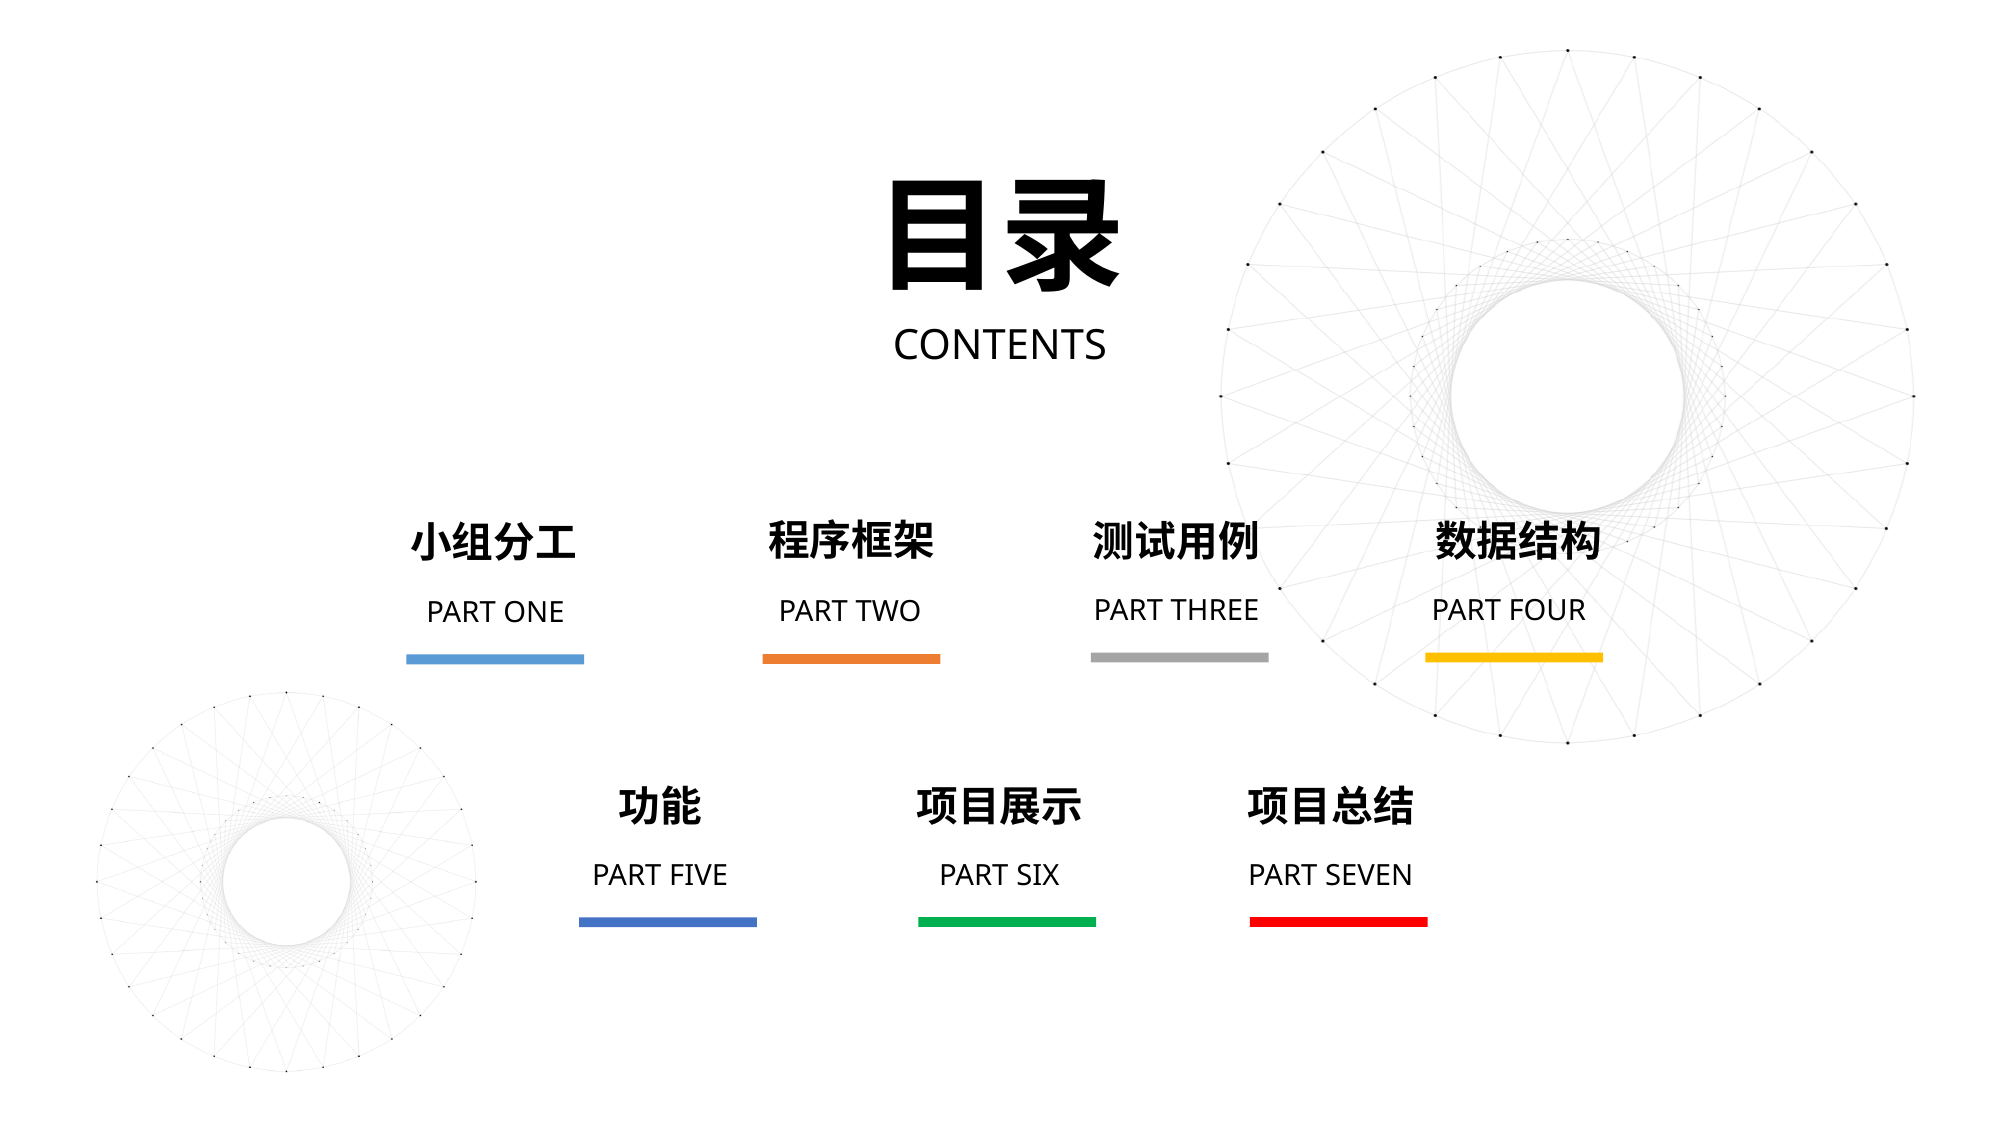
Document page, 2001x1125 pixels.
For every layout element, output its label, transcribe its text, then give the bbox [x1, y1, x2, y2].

list CONTENTS [623, 312, 1377, 380]
text_box 项目展示 [848, 778, 1152, 853]
list 目录 [623, 166, 1377, 312]
text_box [1425, 652, 1604, 663]
list PART TWO [698, 589, 1002, 665]
list 数据结构 [1351, 513, 1686, 588]
text_box PART SEVEN [1179, 852, 1483, 928]
text_box PART SIX [847, 852, 1151, 928]
list 功能 [509, 778, 813, 853]
list PART FIVE [508, 852, 812, 928]
picture [91, 683, 488, 1080]
text_box [762, 654, 941, 664]
text_box [406, 654, 585, 665]
text_box [918, 917, 1097, 927]
text_box [579, 917, 757, 928]
list 小组分工 [331, 513, 656, 589]
list PART THREE [1025, 587, 1328, 663]
text_box 项目总结 [1179, 778, 1483, 852]
text_box [1249, 917, 1428, 927]
list 测试用例 [1025, 513, 1328, 587]
list 程序框架 [666, 512, 1037, 587]
text_box [1090, 652, 1269, 663]
list PART ONE [344, 590, 647, 665]
list PART FOUR [1357, 587, 1661, 663]
picture [1210, 33, 1936, 759]
